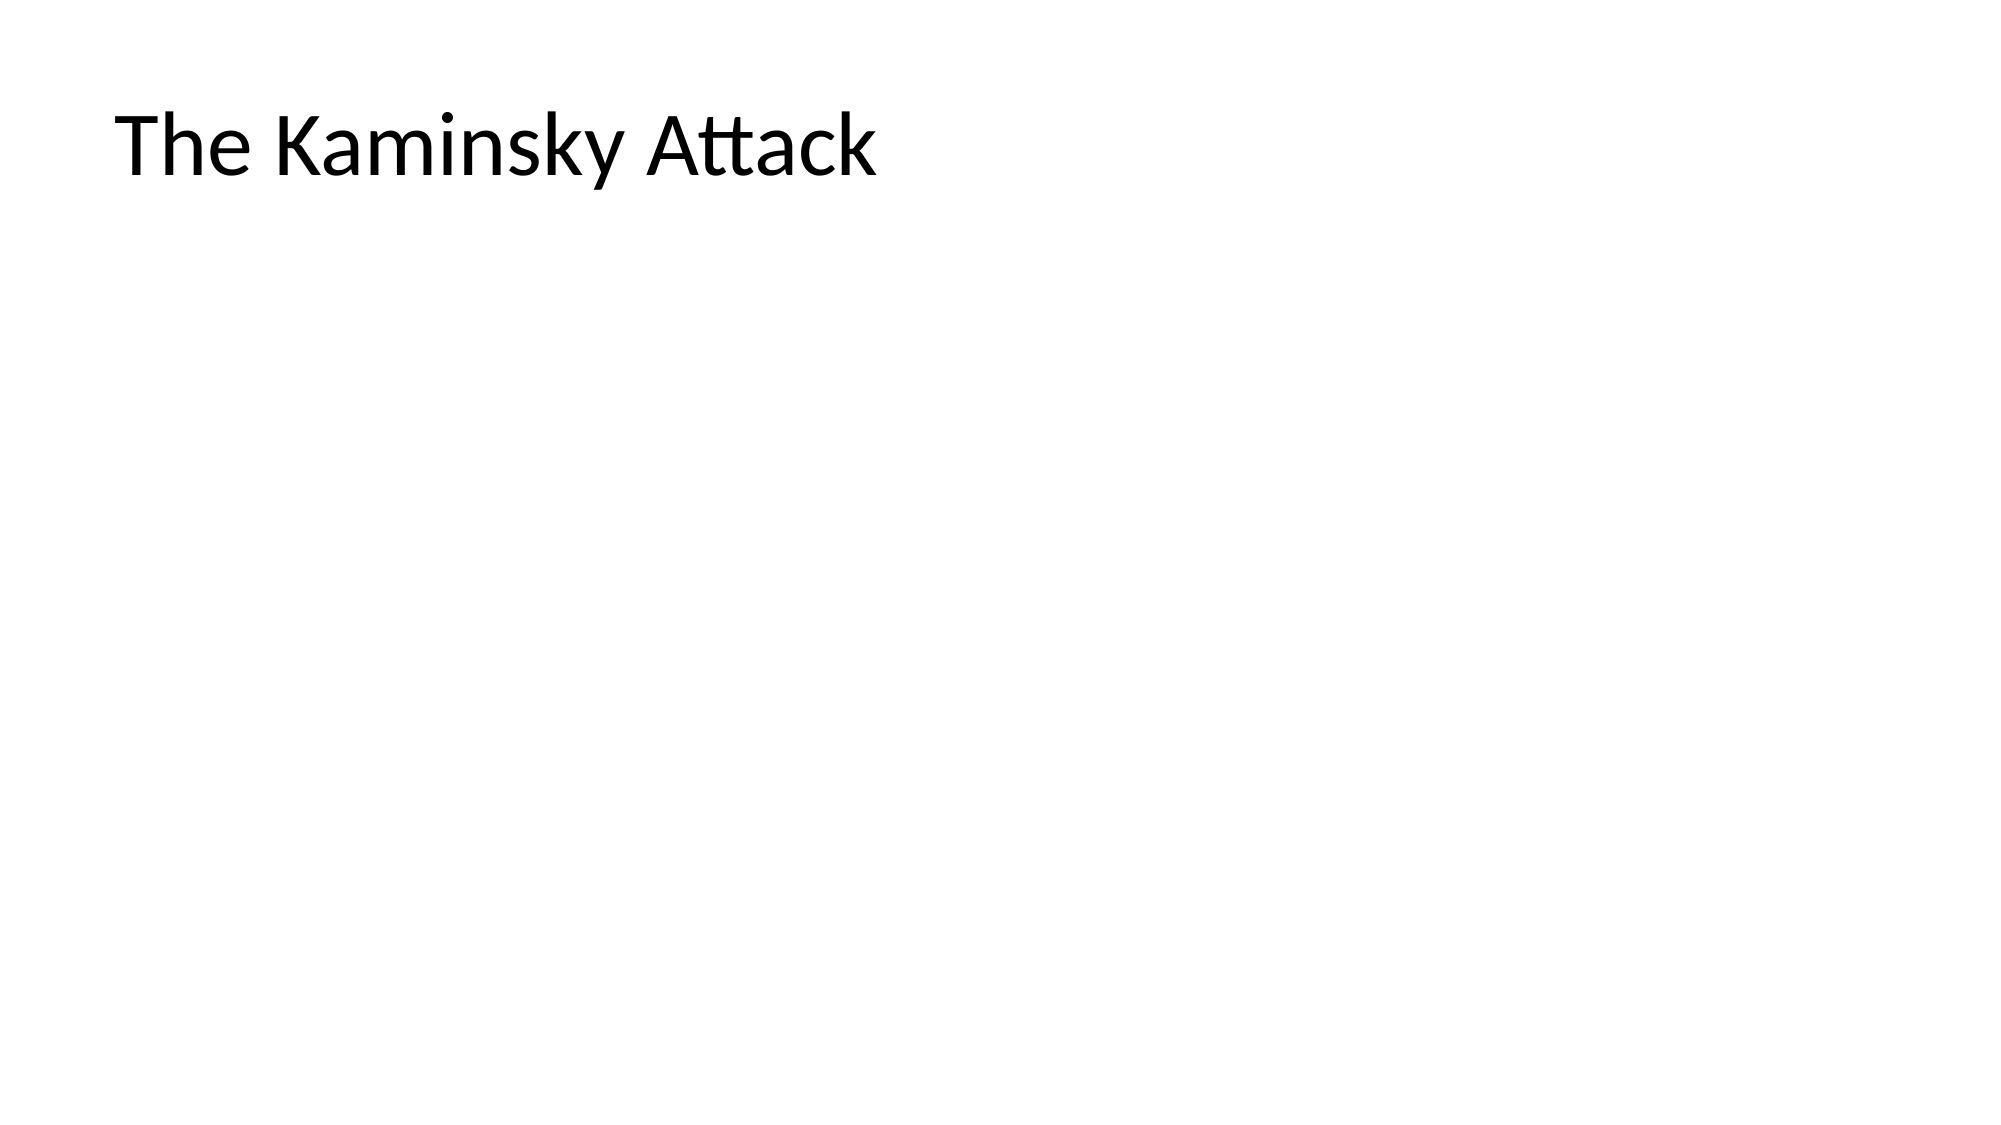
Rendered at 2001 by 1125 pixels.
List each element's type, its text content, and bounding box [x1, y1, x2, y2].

title The Kaminsky Attack [99, 45, 1900, 233]
